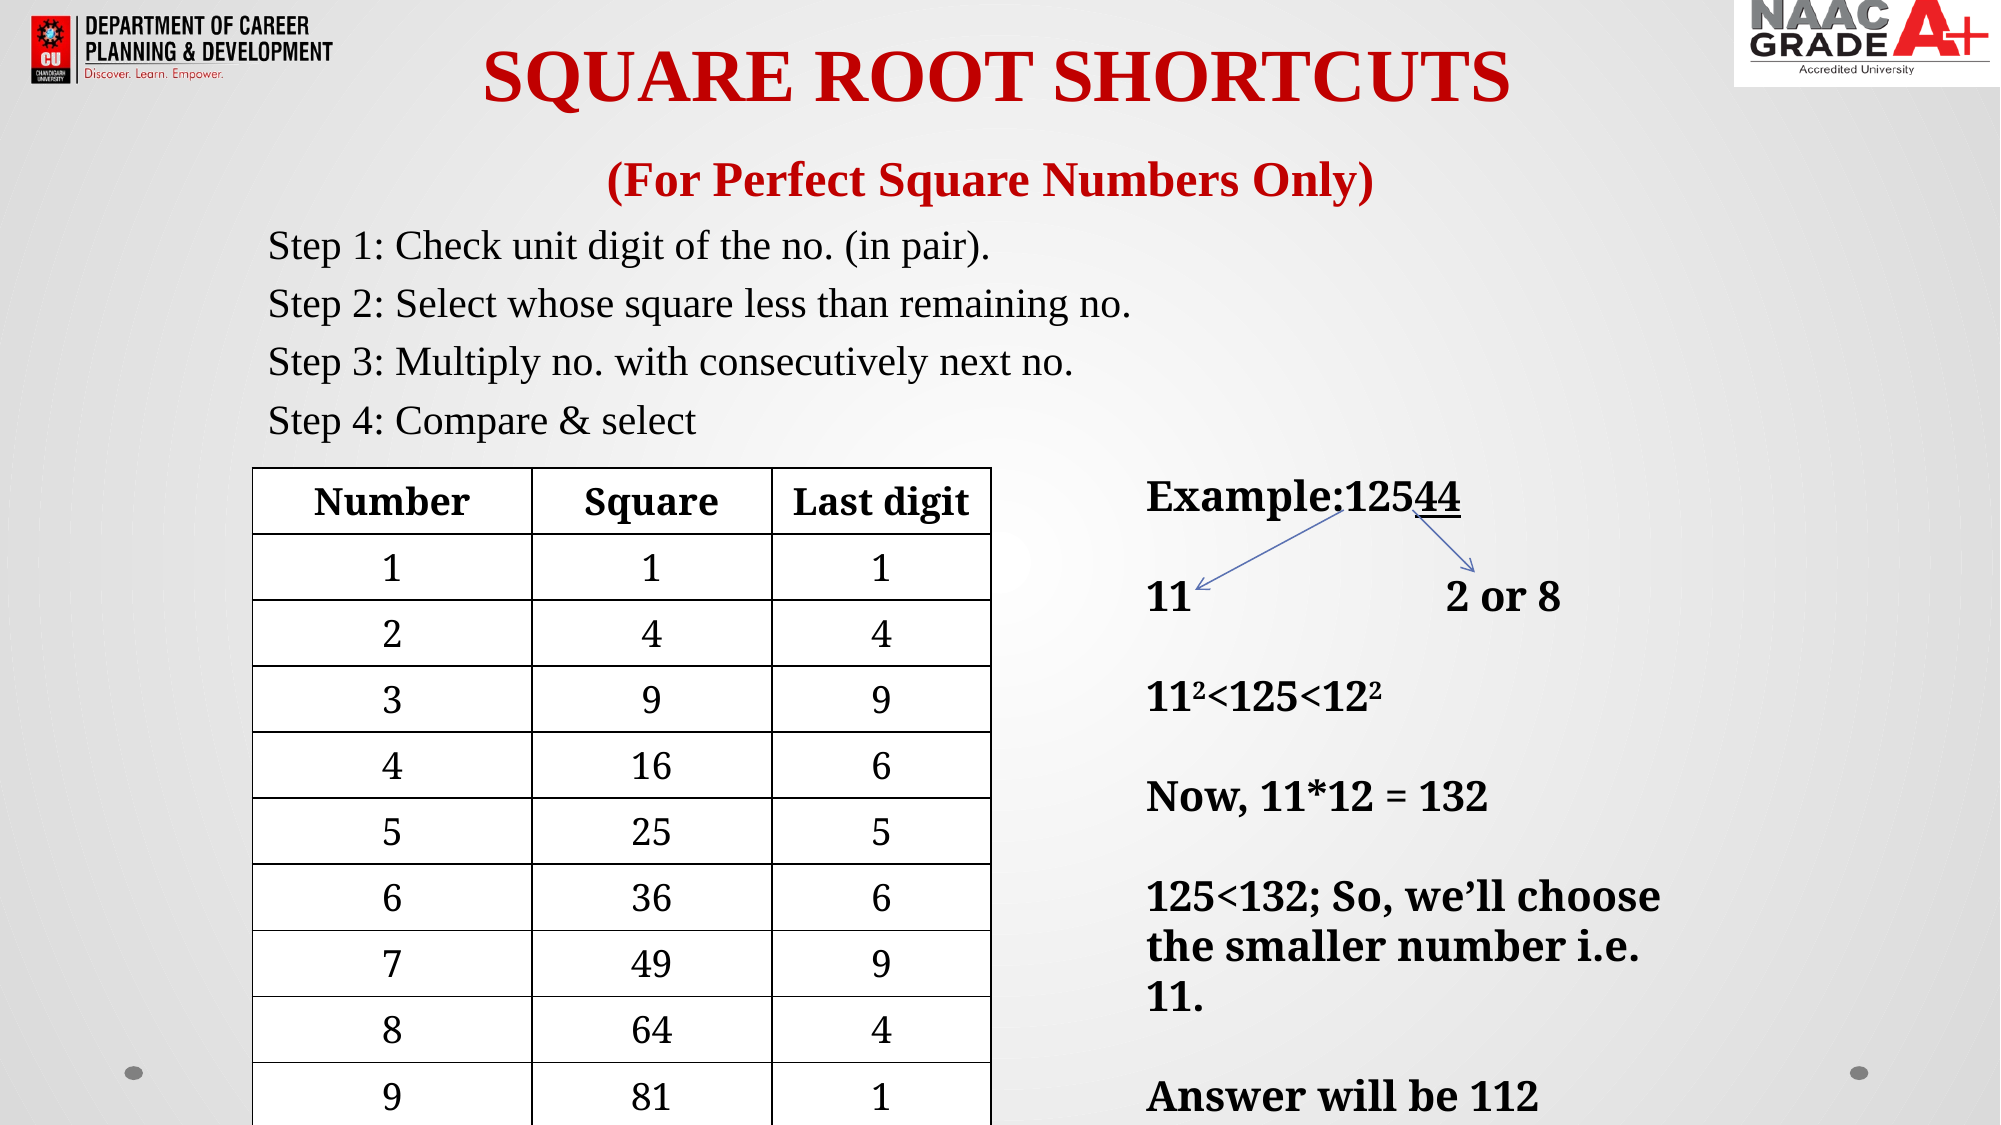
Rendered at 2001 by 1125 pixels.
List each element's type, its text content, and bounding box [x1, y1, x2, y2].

table_cell 9 [773, 931, 990, 996]
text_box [1412, 509, 1476, 573]
table_cell 6 [773, 733, 990, 797]
table_cell 16 [533, 733, 771, 797]
text_box Example:12544 11 2 or 8 112<125<122 Now, 11*12 = 132 125<132; So, we’ll choose the smaller number i.e. 11. Answer will be 112 [1131, 462, 1694, 1125]
table_cell 1 [533, 535, 771, 599]
table_cell 4 [253, 733, 531, 797]
table_cell 5 [253, 799, 531, 863]
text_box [506, 1037, 1594, 1088]
table_cell 3 [253, 667, 531, 731]
table_cell 7 [253, 931, 531, 996]
table_cell 36 [533, 865, 771, 930]
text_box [1194, 509, 1344, 591]
table_cell 9 [253, 1063, 531, 1125]
picture [1734, 0, 2000, 87]
picture [23, 0, 349, 100]
table_cell 4 [773, 997, 990, 1035]
table_header Square [533, 469, 771, 533]
table_cell 5 [773, 799, 990, 863]
table_cell 6 [773, 865, 990, 930]
table_cell 25 [533, 799, 771, 863]
table_cell 1 [253, 535, 531, 599]
table_header Last digit [773, 469, 990, 533]
table_cell 1 [773, 1097, 990, 1125]
table_cell 4 [533, 601, 771, 665]
table_cell 4 [773, 601, 990, 665]
table_header Number [253, 469, 531, 533]
table_cell 2 [253, 601, 531, 665]
list Step 1: Check unit digit of the no. (in pair). Step 2: Select whose square less than remaining no. Step 3: Multiply no. with consecutively next no. Step 4: Compare & select [252, 209, 1603, 460]
table_cell 81 [533, 1097, 771, 1125]
table_cell 49 [533, 931, 771, 996]
title SQUARE ROOT SHORTCUTS (For Perfect Square Numbers Only) [315, 61, 1666, 215]
table_cell 64 [533, 997, 771, 1035]
table_cell 1 [773, 535, 990, 599]
table_cell 6 [253, 865, 531, 930]
table_cell 8 [253, 997, 531, 1062]
table_cell 9 [533, 667, 771, 731]
table_cell 9 [773, 667, 990, 731]
